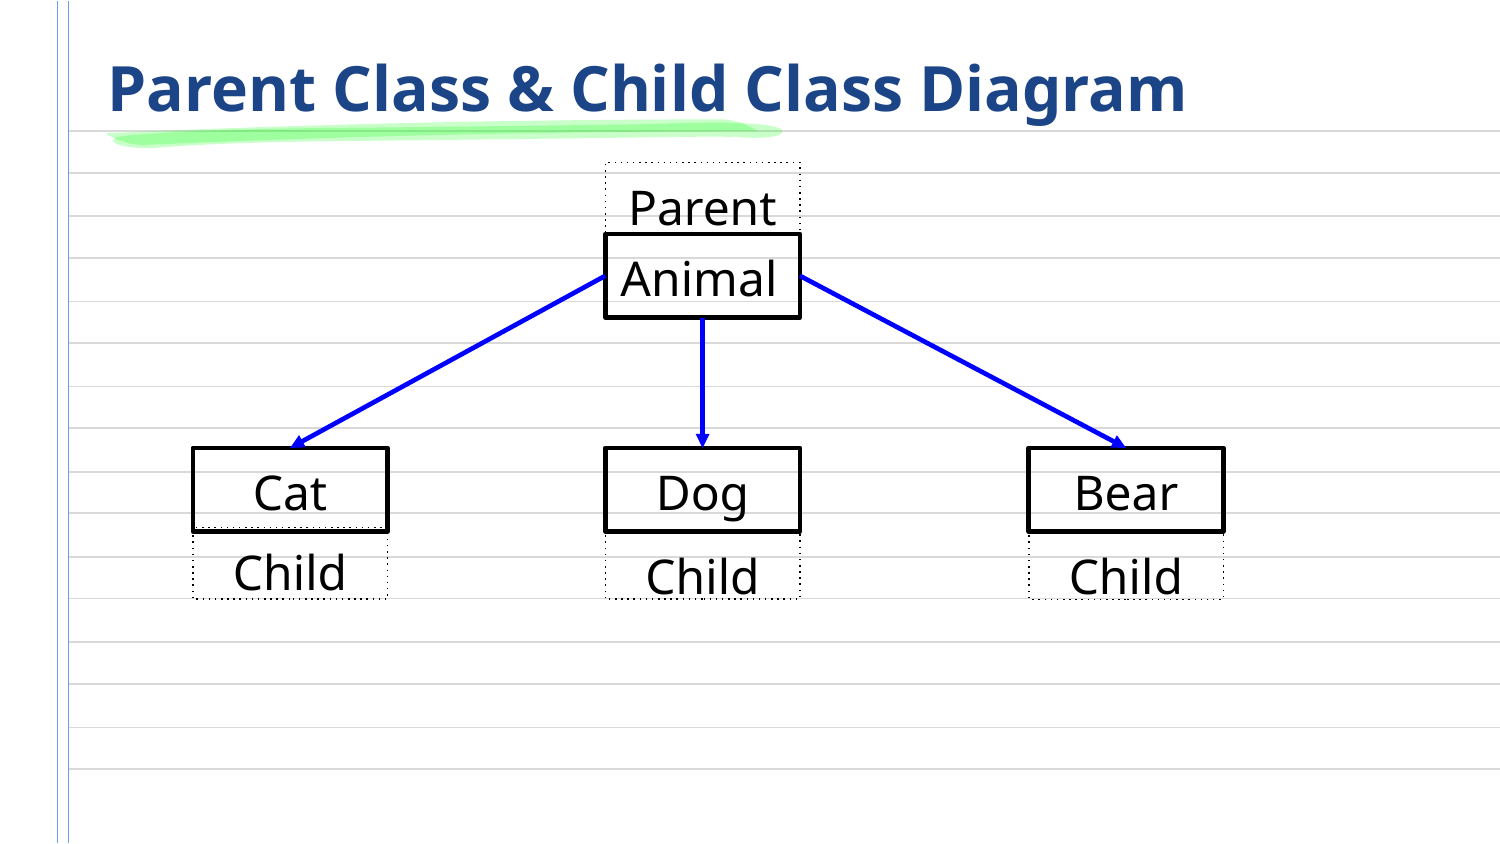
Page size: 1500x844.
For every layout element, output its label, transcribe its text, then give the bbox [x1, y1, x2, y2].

title Parent Class & Child Class Diagram [72, 48, 1224, 133]
subtitle Animal [605, 234, 800, 318]
subtitle Child [605, 531, 800, 600]
subtitle Bear [1028, 447, 1224, 531]
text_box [96, 119, 785, 149]
subtitle Dog [605, 447, 800, 531]
subtitle Parent [605, 162, 800, 234]
subtitle Cat [192, 447, 388, 527]
subtitle Child [1028, 531, 1224, 600]
subtitle Child [192, 527, 388, 600]
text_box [289, 275, 606, 449]
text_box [799, 275, 1127, 449]
